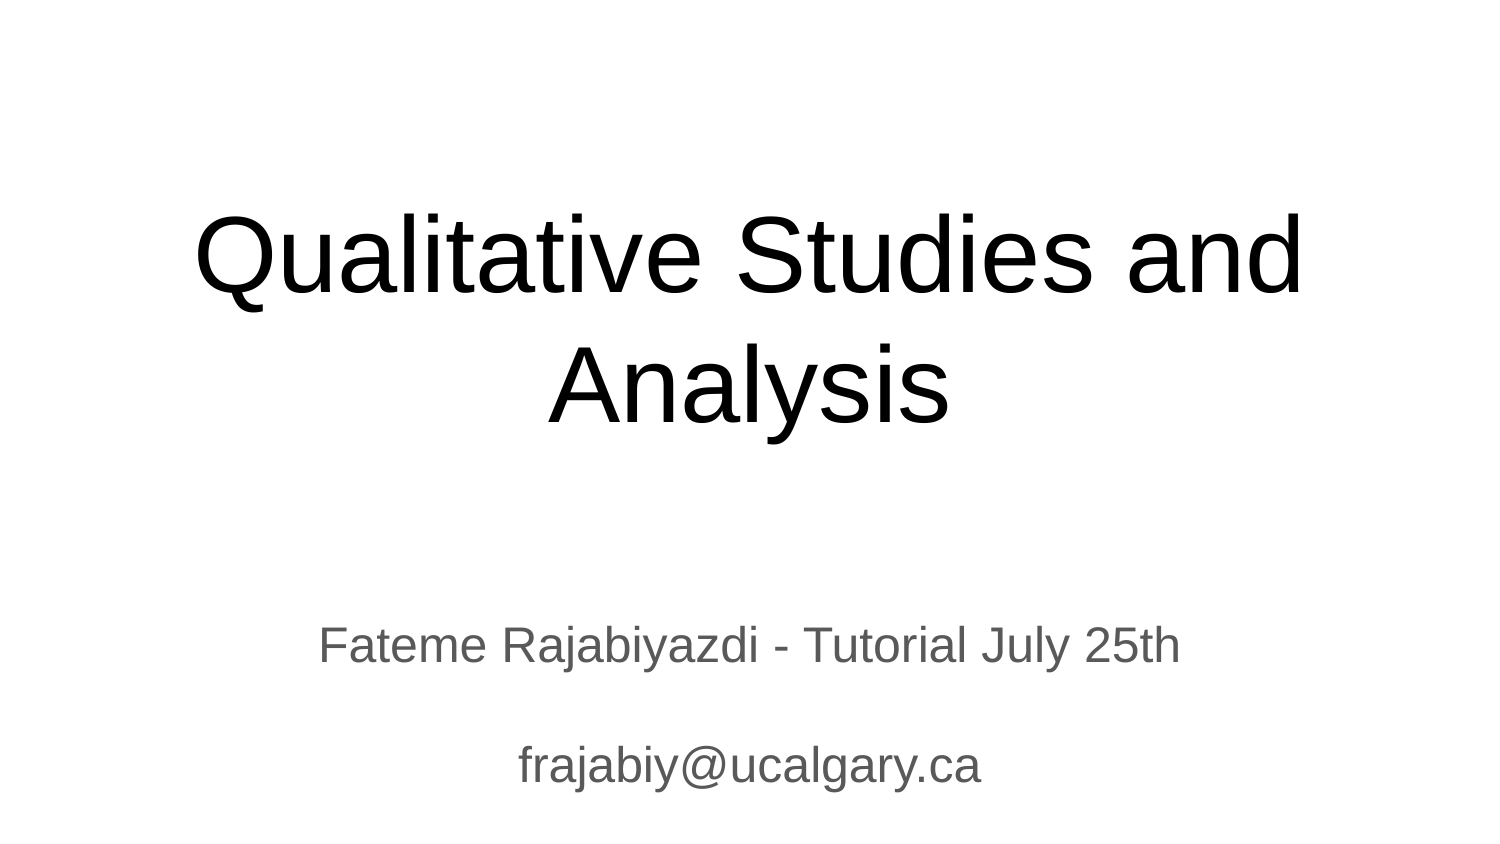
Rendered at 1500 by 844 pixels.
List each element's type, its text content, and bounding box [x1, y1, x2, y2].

subtitle Fateme Rajabiyazdi - Tutorial July 25th frajabiy@ucalgary.ca [51, 597, 1449, 728]
title Qualitative Studies and Analysis [51, 122, 1449, 459]
